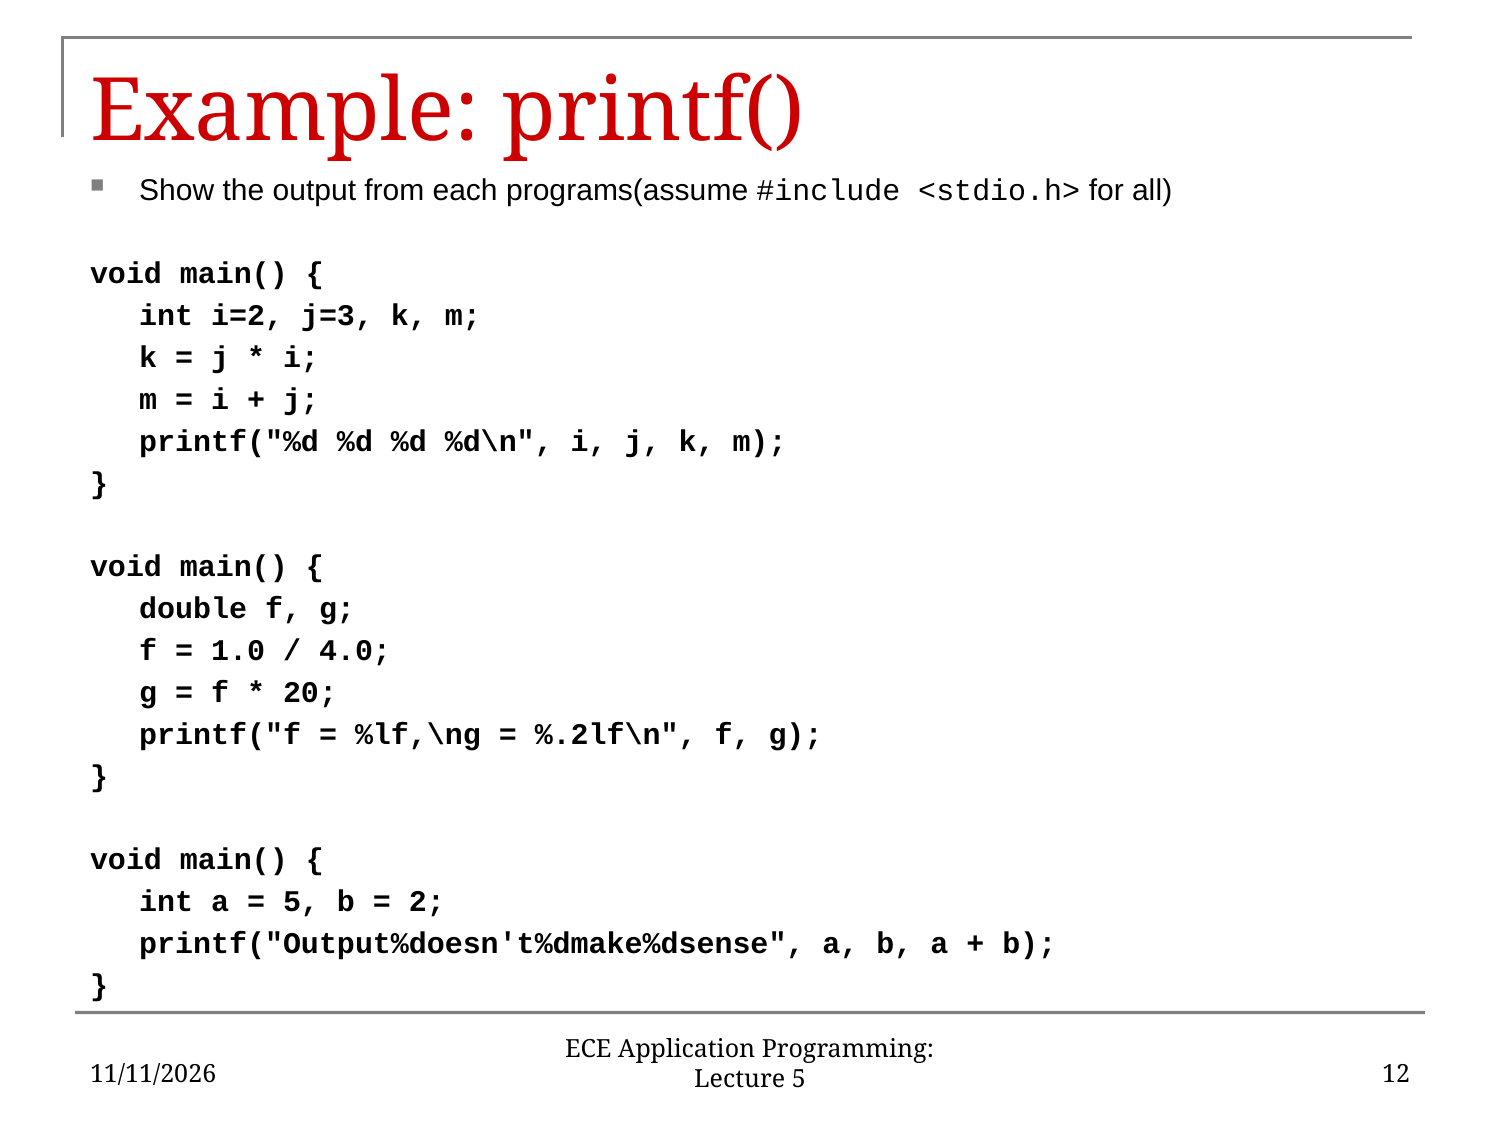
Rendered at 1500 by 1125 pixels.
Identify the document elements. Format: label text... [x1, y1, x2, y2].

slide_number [74, 1023, 426, 1100]
footer ECE Application Programming: Lecture 5 [512, 1024, 988, 1101]
title Example: printf() [75, 45, 1425, 162]
slide_number 12 [1074, 1023, 1426, 1100]
list Show the output from each programs(assume #include <stdio.h> for all) void main() { int i=2, j=3, k, m; k = j * i; m = i + j; printf("%d %d %d %d\n", i, j, k, m); } void main() { double f, g; f = 1.0 / 4.0; g = f * 20; printf("f = %lf,\ng = %.2lf\n", f, g); } void main() { int a = 5, b = 2; printf("Output%doesn't%dmake%dsense", a, b, a + b); } [75, 162, 1425, 1025]
